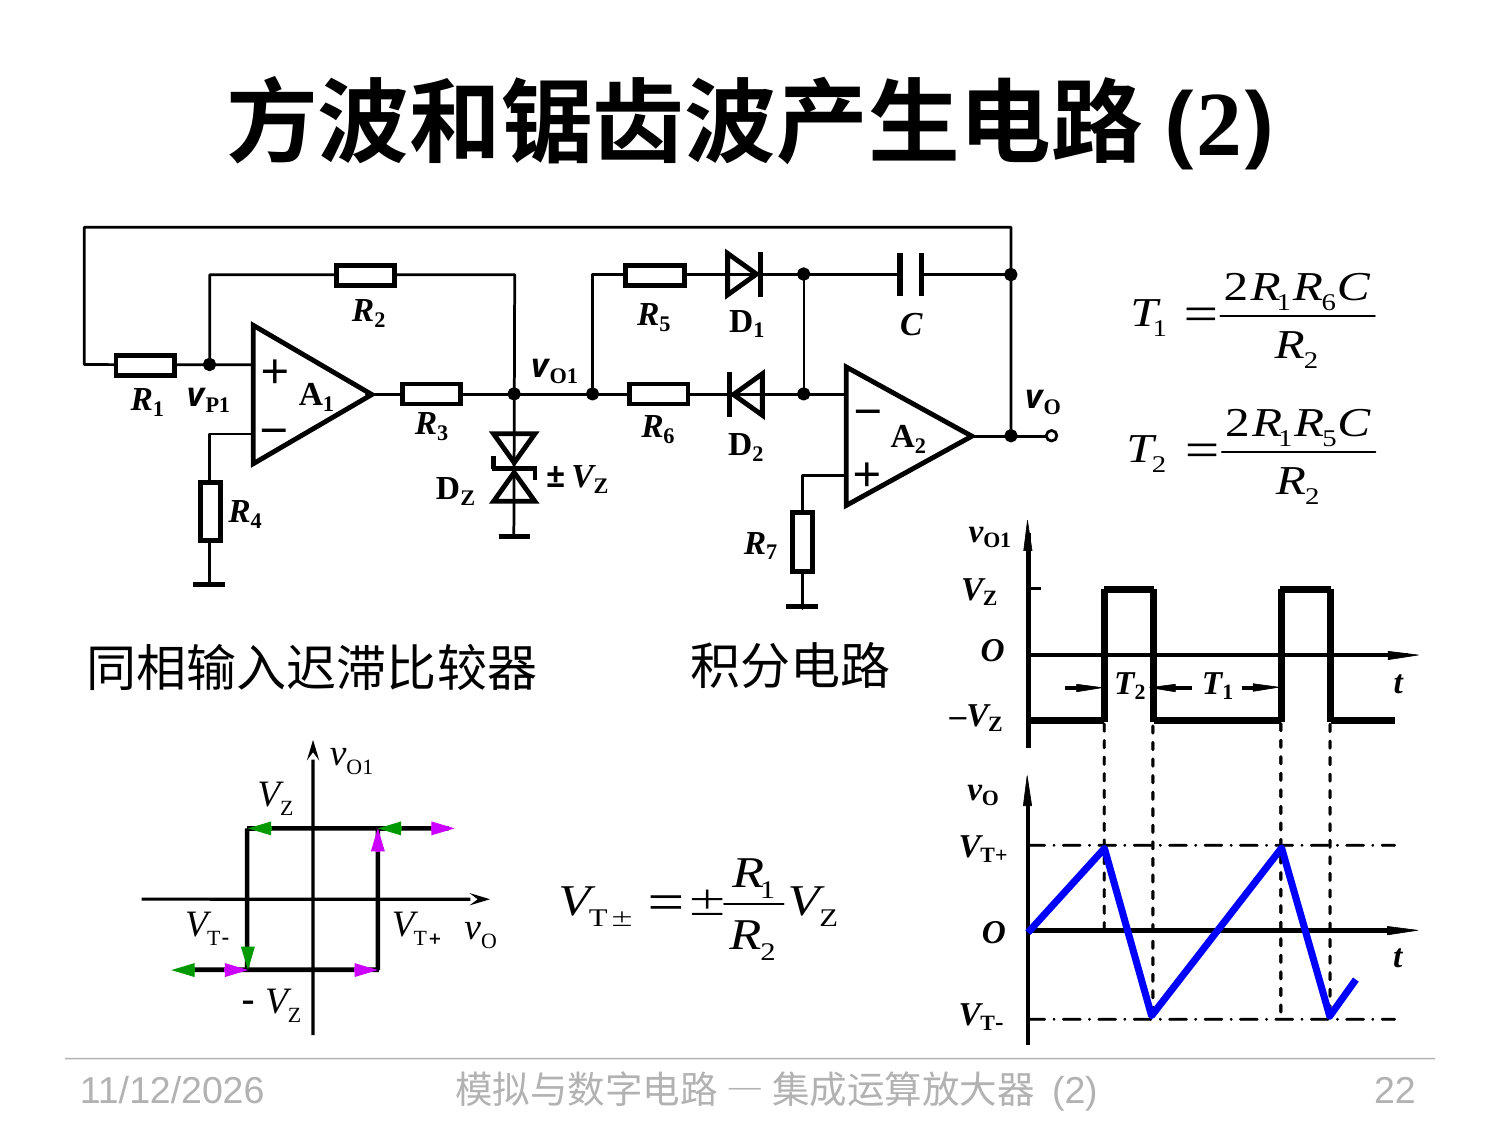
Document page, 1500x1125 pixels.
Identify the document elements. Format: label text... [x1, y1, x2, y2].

title 方波和锯齿波产生电路(2) [75, 24, 1425, 213]
text_box [431, 822, 455, 835]
text_box [354, 963, 378, 977]
text_box [224, 963, 249, 977]
text_box [379, 822, 402, 835]
text_box [371, 828, 385, 852]
slide_number 22 [1230, 1058, 1431, 1125]
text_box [235, 975, 309, 1030]
text_box [469, 893, 491, 900]
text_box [459, 902, 504, 959]
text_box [324, 727, 379, 784]
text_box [389, 898, 450, 953]
text_box 同相输入迟滞比较器 [72, 629, 557, 704]
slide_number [64, 1058, 348, 1125]
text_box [953, 760, 1430, 1049]
text_box [244, 949, 255, 969]
text_box 积分电路 [675, 627, 905, 702]
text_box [1125, 260, 1385, 378]
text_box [182, 898, 243, 953]
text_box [1121, 396, 1386, 514]
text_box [554, 845, 849, 971]
footer 模拟与数字电路 — 集成运算放大器 (2) [373, 1058, 1179, 1125]
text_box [255, 768, 300, 823]
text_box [81, 222, 1074, 612]
text_box [171, 963, 196, 977]
text_box [247, 827, 269, 835]
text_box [948, 506, 1430, 754]
text_box [306, 739, 319, 761]
